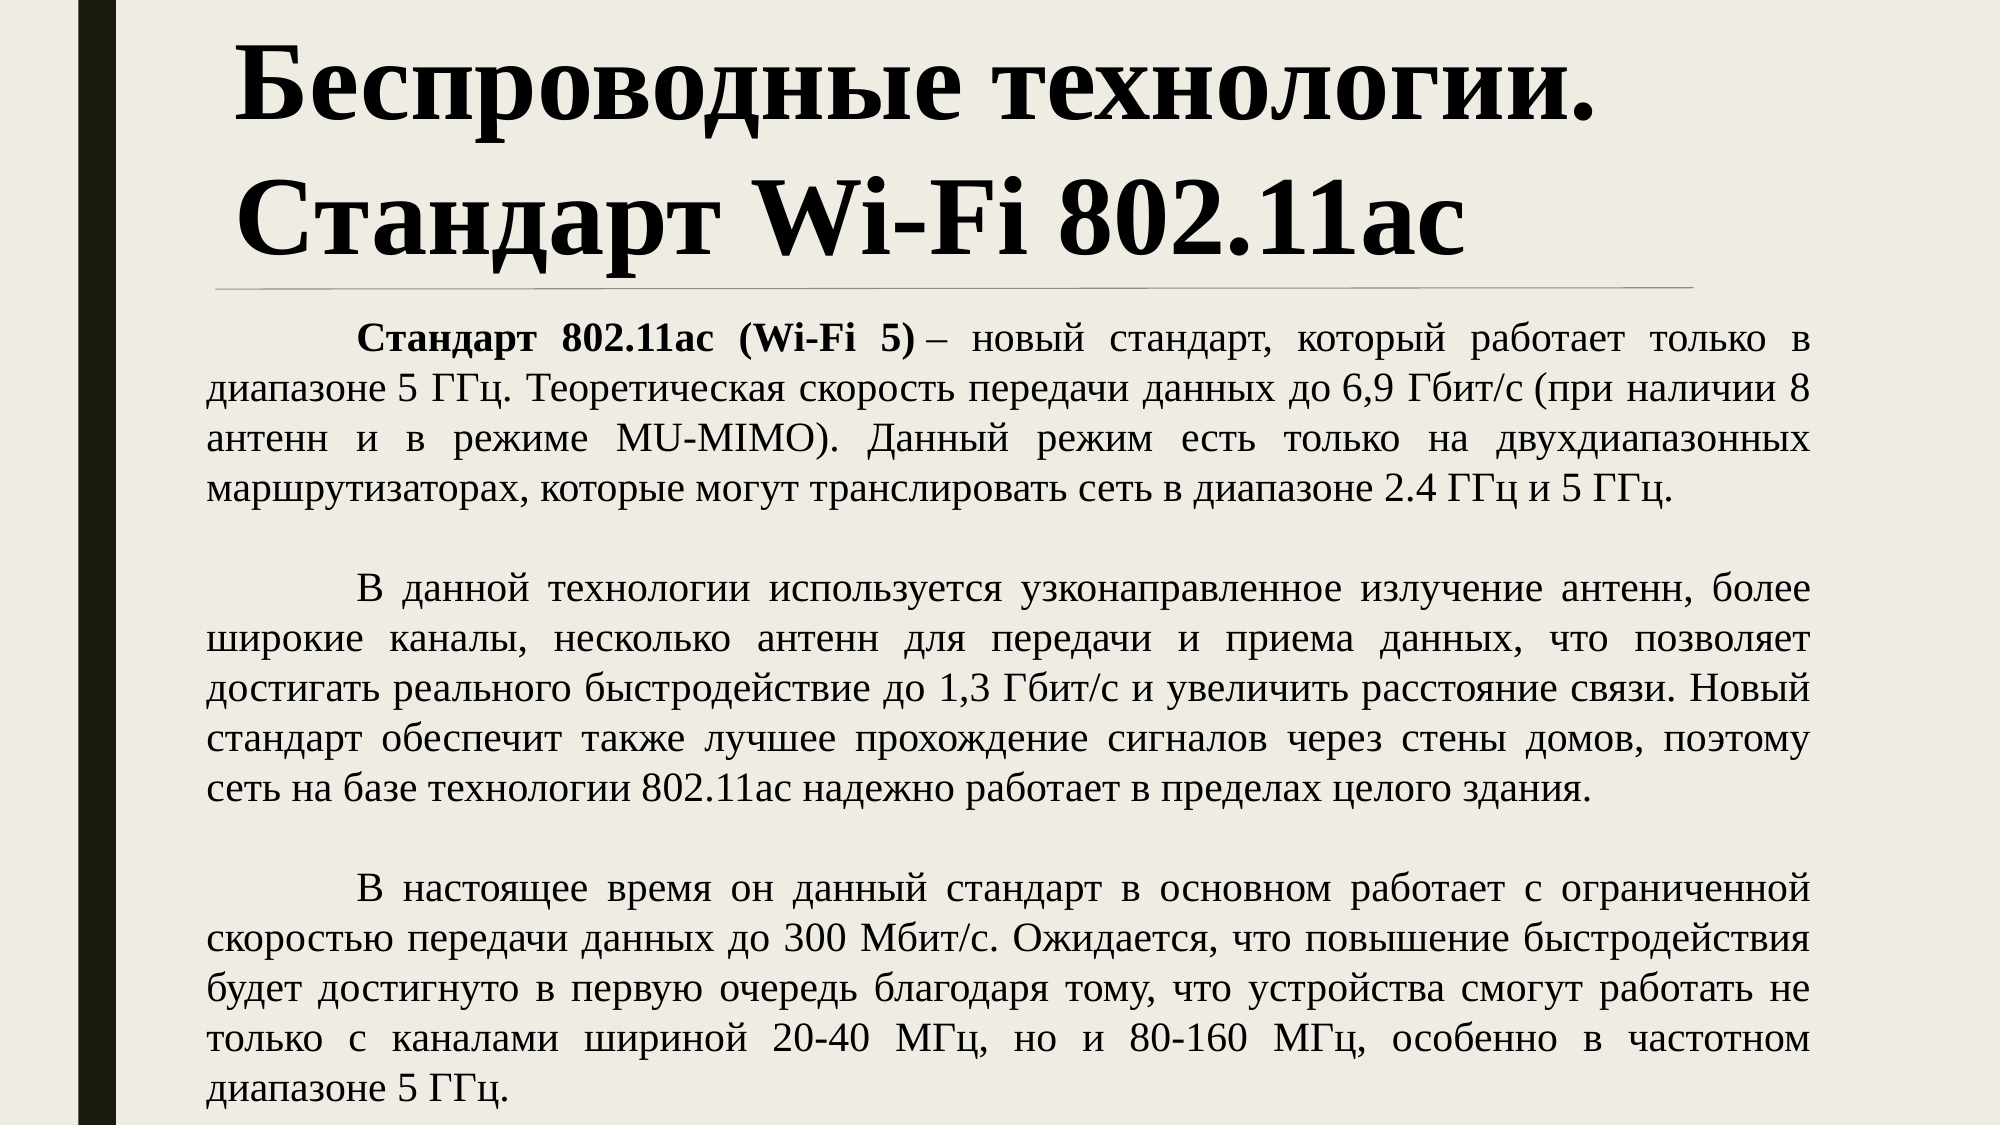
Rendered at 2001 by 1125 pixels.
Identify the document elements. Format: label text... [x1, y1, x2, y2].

text_box Стандарт 802.11ac (Wi-Fi 5) – новый стандарт, который работает только в диапазоне 5 ГГц. Теоретическая скорость передачи данных до 6,9 Гбит/с (при наличии 8 антенн и в режиме MU-MIMO). Данный режим есть только на двухдиапазонных маршрутизаторах, которые могут транслировать сеть в диапазоне 2.4 ГГц и 5 ГГц. В данной технологии используется узконаправленное излучение антенн, более широкие каналы, несколько антенн для передачи и приема данных, что позволяет достигать реального быстродействие до 1,3 Гбит/с и увеличить расстояние связи. Новый стандарт обеспечит также лучшее прохождение сигналов через стены домов, поэтому сеть на базе технологии 802.11ac надежно работает в пределах целого здания. В настоящее время он данный стандарт в основном работает с ограниченной скоростью передачи данных до 300 Мбит/с. Ожидается, что повышение быстродействия будет достигнуто в первую очередь благодаря тому, что устройства смогут работать не только с каналами шириной 20-40 МГц, но и 80-160 МГц, особенно в частотном диапазоне 5 ГГц. [191, 302, 1827, 1118]
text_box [215, 0, 1694, 290]
